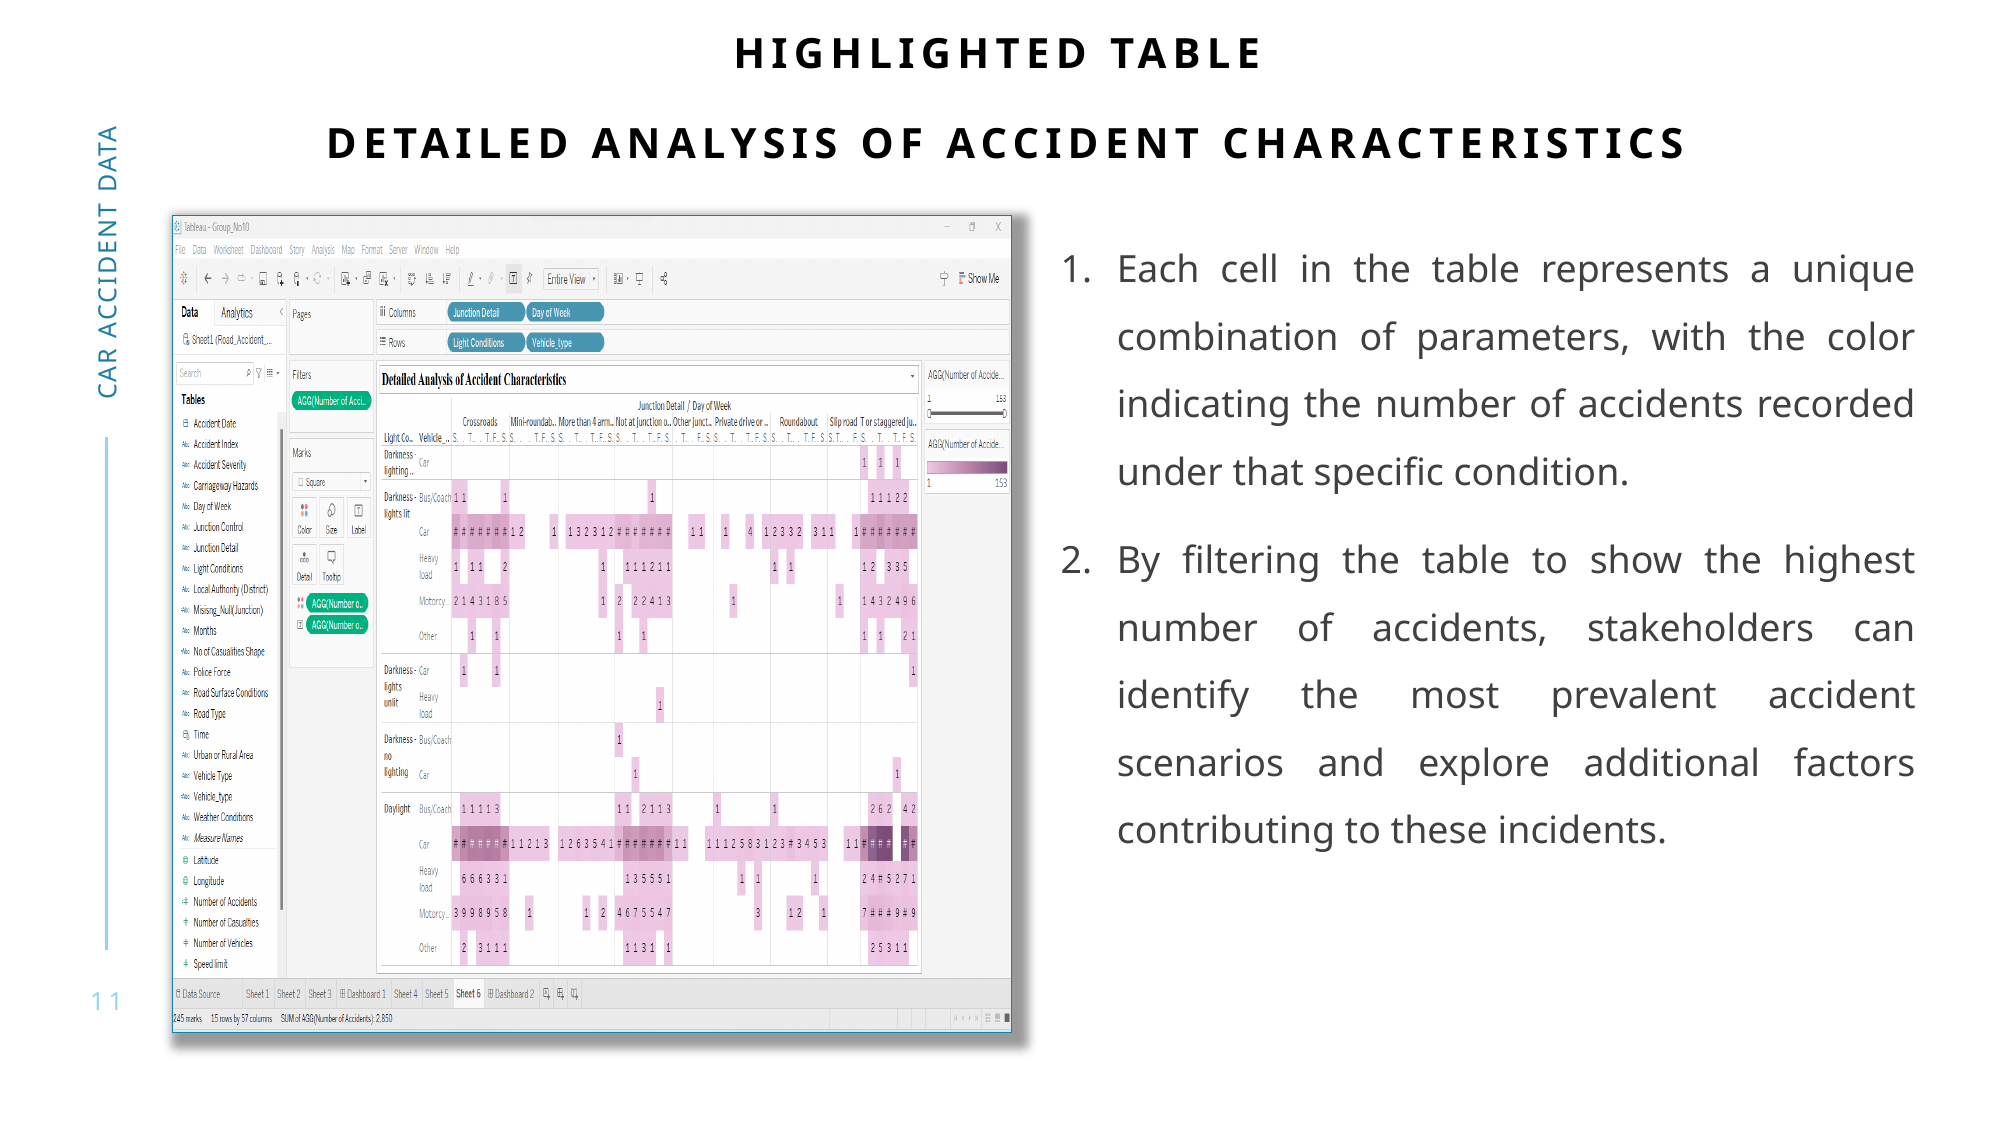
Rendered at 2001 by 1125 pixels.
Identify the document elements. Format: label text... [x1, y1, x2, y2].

footer CAR ACCIDENT DATA [90, 107, 122, 400]
slide_number 11 [68, 987, 144, 1018]
text_box Each cell in the table represents a unique combination of parameters, with the color indicating the number of accidents recorded under that specific condition. By filtering the table to show the highest number of accidents, stakeholders can identify the most prevalent accident scenarios and explore additional factors contributing to these incidents. [1045, 215, 1931, 904]
title Highlighted Table Detailed Analysis of Accident Characteristics [193, 32, 1807, 183]
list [172, 215, 1012, 1033]
